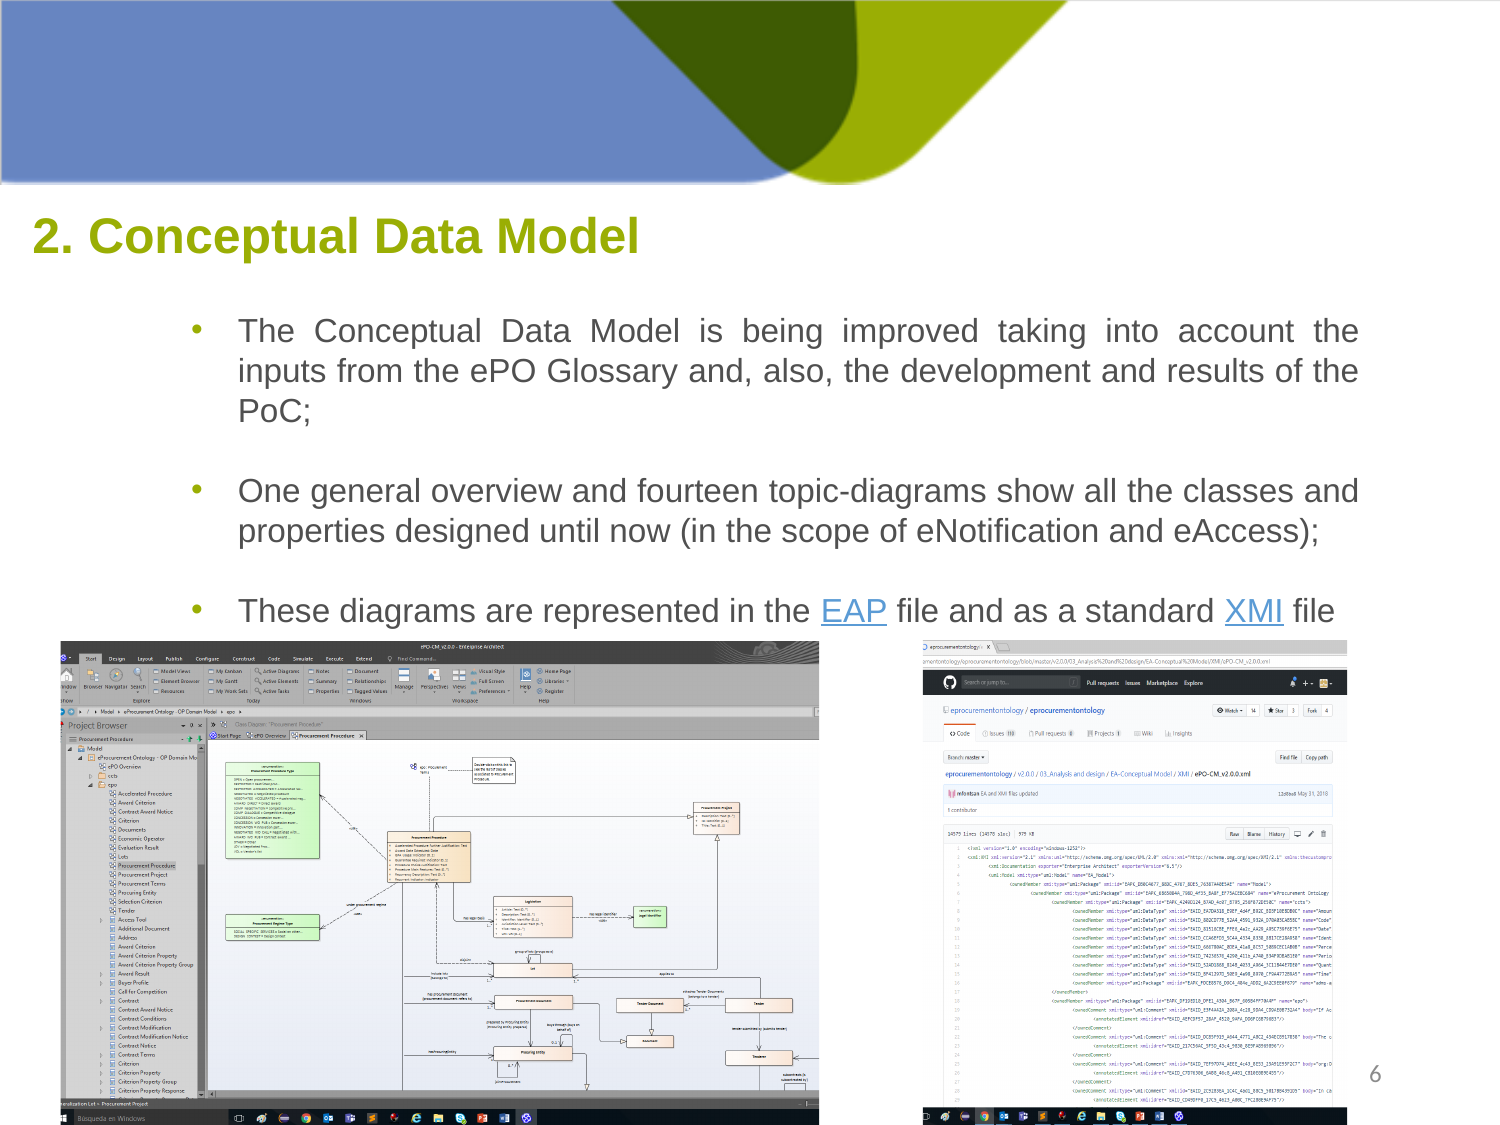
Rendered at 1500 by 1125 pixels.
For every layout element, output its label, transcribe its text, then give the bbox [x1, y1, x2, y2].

text_box 2. Conceptual Data Model [17, 196, 1376, 302]
slide_number 6 [1348, 1042, 1397, 1103]
picture [0, 0, 1500, 185]
picture [60, 641, 820, 1125]
picture [922, 640, 1348, 1125]
text_box The Conceptual Data Model is being improved taking into account the inputs from the ePO Glossary and, also, the development and results of the PoC; One general overview and fourteen topic-diagrams show all the classes and properties designed until now (in the scope of eNotification and eAccess); These diagrams are represented in the EAP file and as a standard XMI file [101, 302, 1376, 677]
